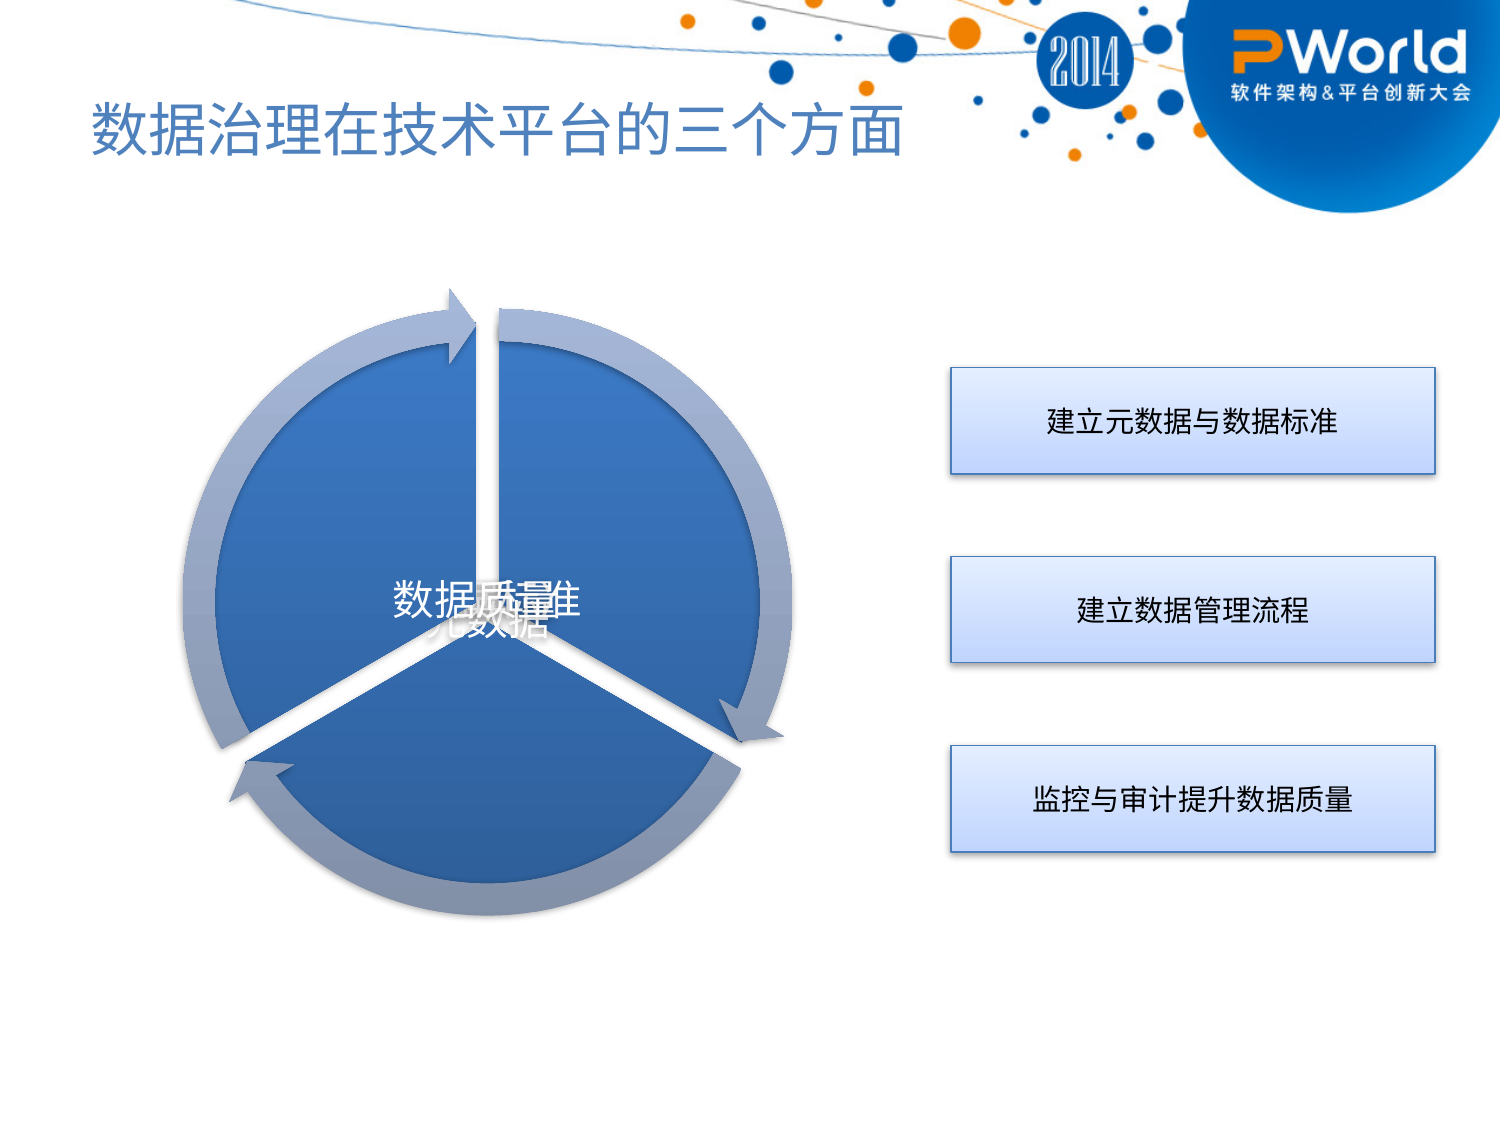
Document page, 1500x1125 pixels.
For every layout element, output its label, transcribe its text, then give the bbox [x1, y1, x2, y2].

title 数据治理在技术平台的三个方面 [75, 69, 988, 186]
text_box 建立元数据与数据标准 [991, 367, 1436, 475]
text_box 监控与审计提升数据质量 [991, 745, 1436, 853]
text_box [0, 278, 988, 946]
text_box 建立数据管理流程 [991, 556, 1436, 663]
picture [0, 0, 1500, 1125]
